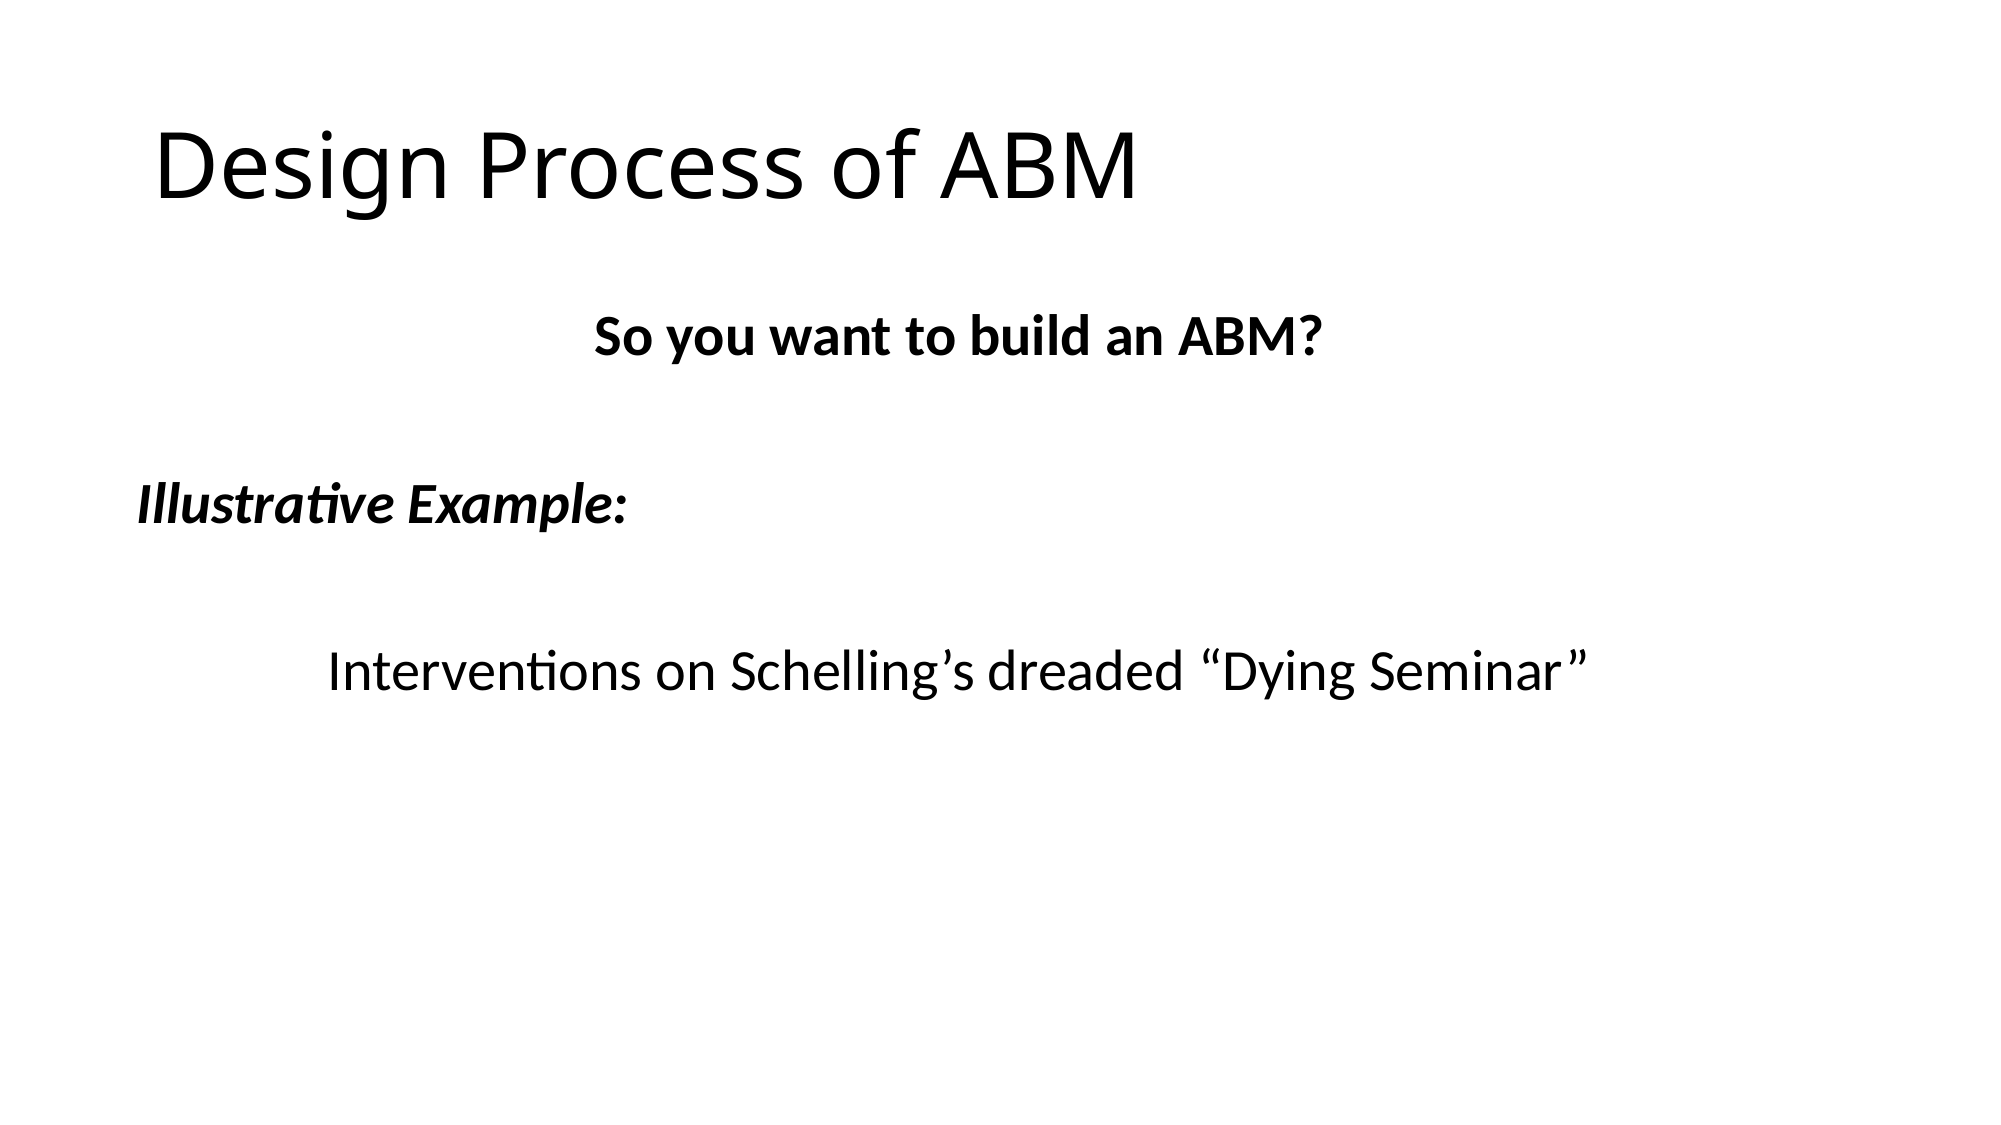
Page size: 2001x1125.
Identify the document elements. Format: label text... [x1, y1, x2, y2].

list So you want to build an ABM? Illustrative Example: Interventions on Schelling’s dreaded “Dying Seminar” [121, 297, 1798, 1012]
title Design Process of ABM [137, 59, 1863, 278]
